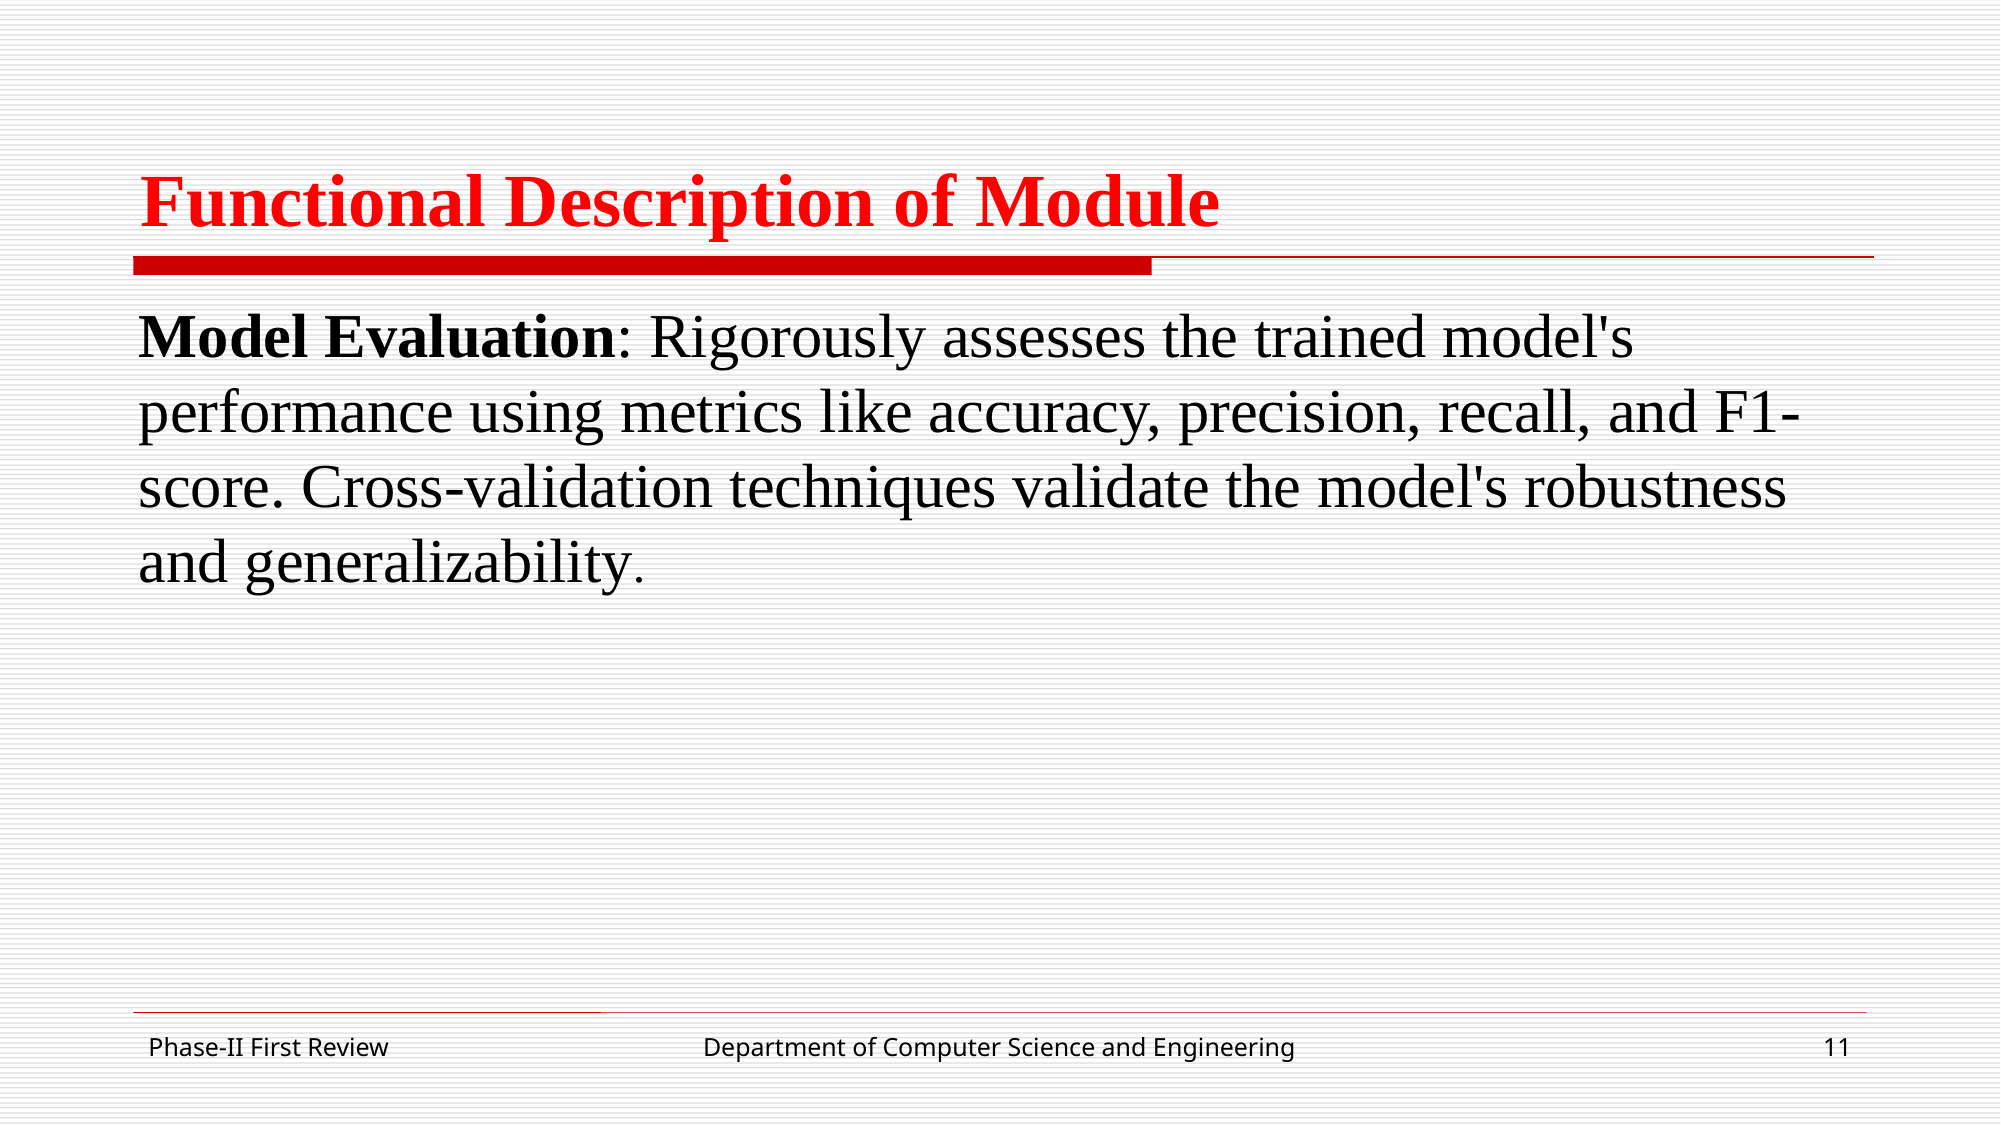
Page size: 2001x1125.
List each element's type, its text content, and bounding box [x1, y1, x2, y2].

list Model Evaluation: Rigorously assesses the trained model's performance using metrics like accuracy, precision, recall, and F1-score. Cross-validation techniques validate the model's robustness and generalizability. [123, 287, 1874, 988]
slide_number Phase-II First Review [133, 1024, 567, 1103]
footer Department of Computer Science and Engineering [683, 1024, 1317, 1103]
title Functional Description of Module [125, 50, 1876, 250]
slide_number 11 [1433, 1024, 1867, 1103]
picture [0, 0, 2001, 1125]
